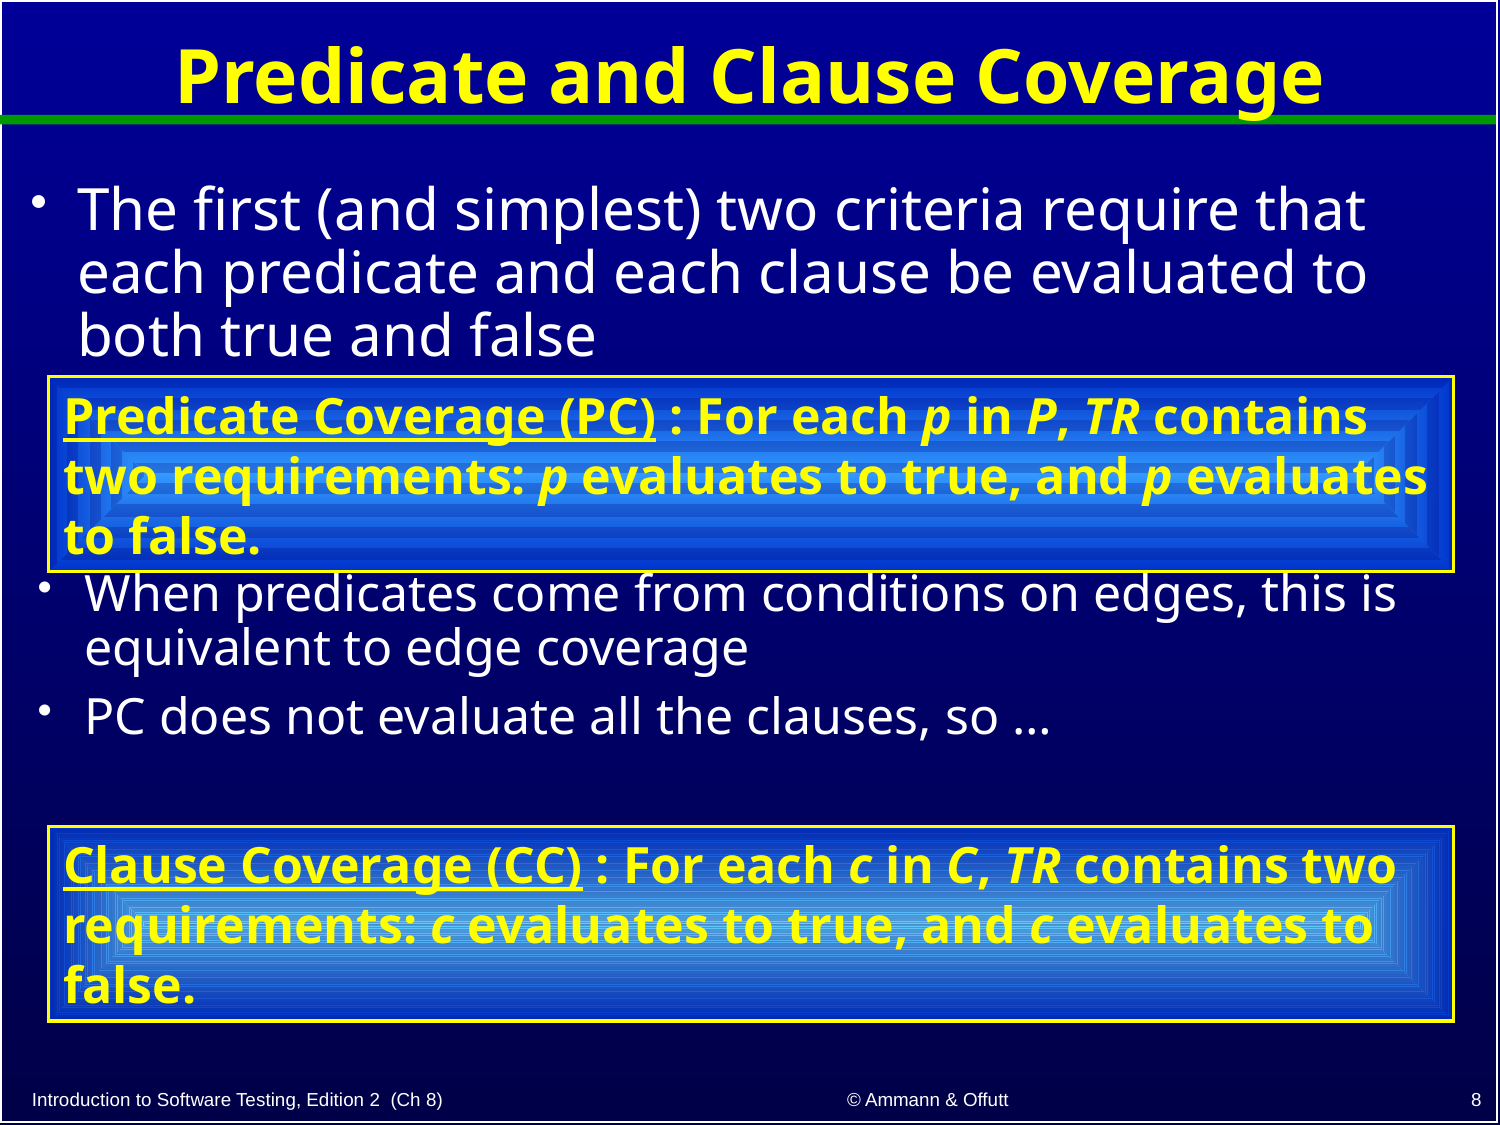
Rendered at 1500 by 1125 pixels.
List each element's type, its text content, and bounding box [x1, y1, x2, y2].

slide_number 8 [1184, 1077, 1498, 1118]
footer © Ammann & Offutt [690, 1078, 1166, 1118]
text_box When predicates come from conditions on edges, this is equivalent to edge coverage PC does not evaluate all the clauses, so … [22, 560, 1478, 786]
slide_number Introduction to Software Testing, Edition 2 (Ch 8) [16, 1080, 657, 1118]
text_box Predicate Coverage (PC) : For each p in P, TR contains two requirements: p evaluates to true, and p evaluates to false. [48, 376, 1454, 560]
text_box Clause Coverage (CC) : For each c in C, TR contains two requirements: c evaluates to true, and c evaluates to false. [48, 826, 1454, 1021]
title Predicate and Clause Coverage [0, 7, 1500, 152]
list The first (and simplest) two criteria require that each predicate and each clause be evaluated to both true and false [15, 172, 1485, 307]
